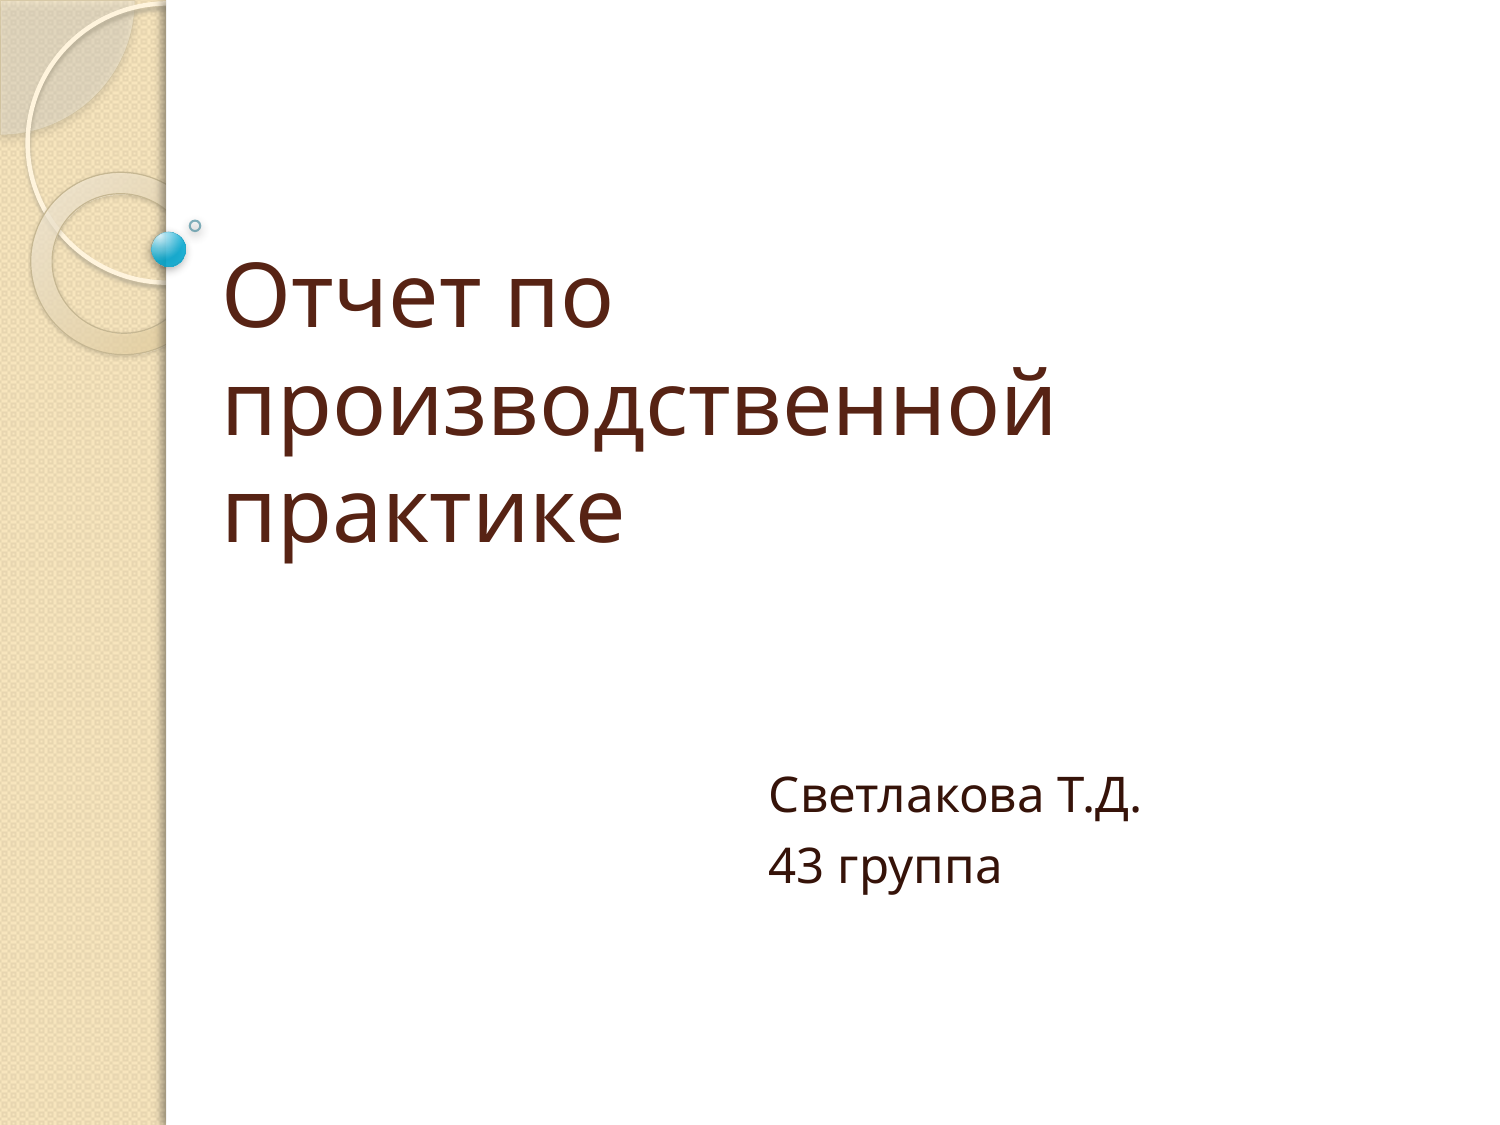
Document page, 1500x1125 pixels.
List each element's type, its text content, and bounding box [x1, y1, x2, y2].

subtitle Светлакова Т.Д. 43 группа [750, 763, 1370, 901]
title Отчет по производственной практике [206, 326, 1422, 568]
